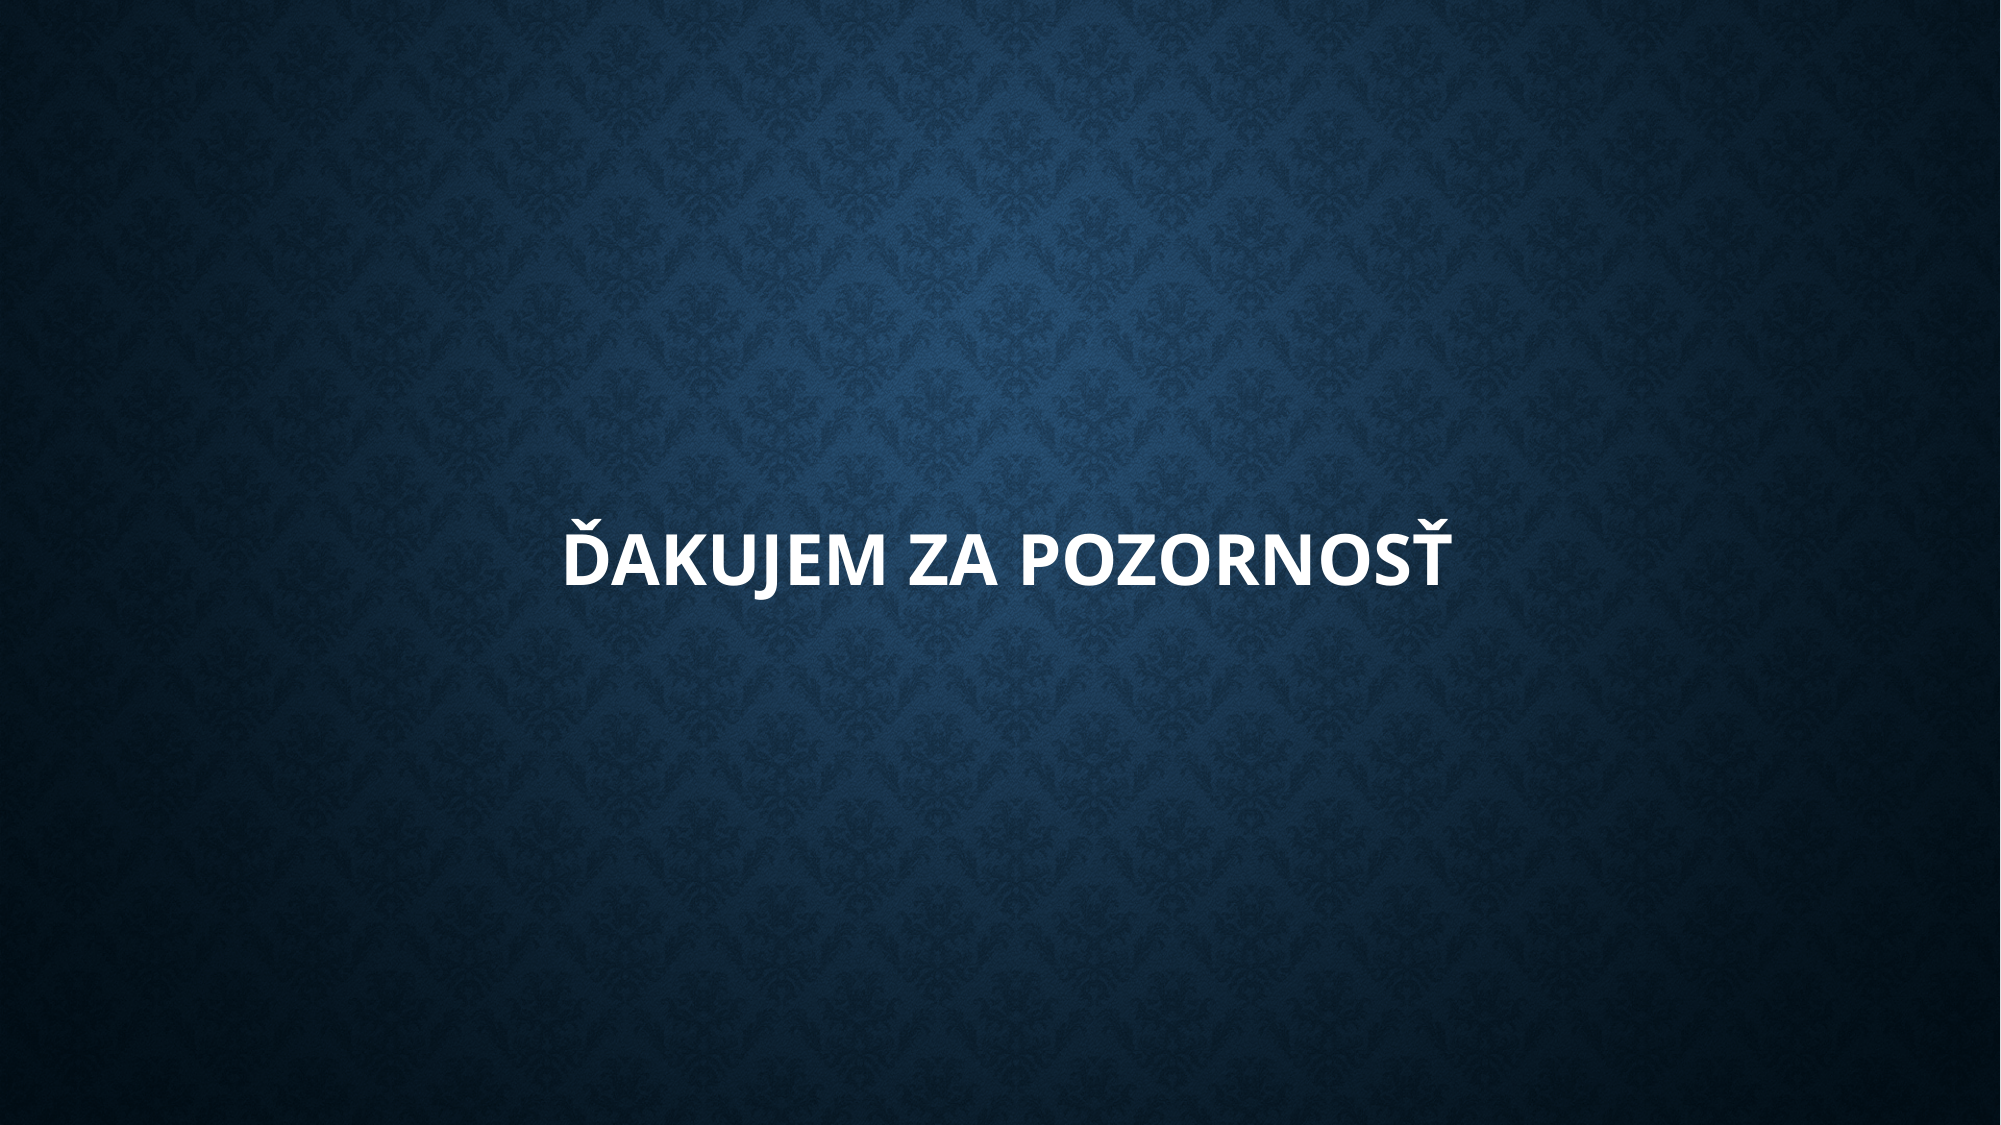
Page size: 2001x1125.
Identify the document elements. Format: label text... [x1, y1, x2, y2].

title Ďakujem za pozornosť [158, 453, 1857, 672]
